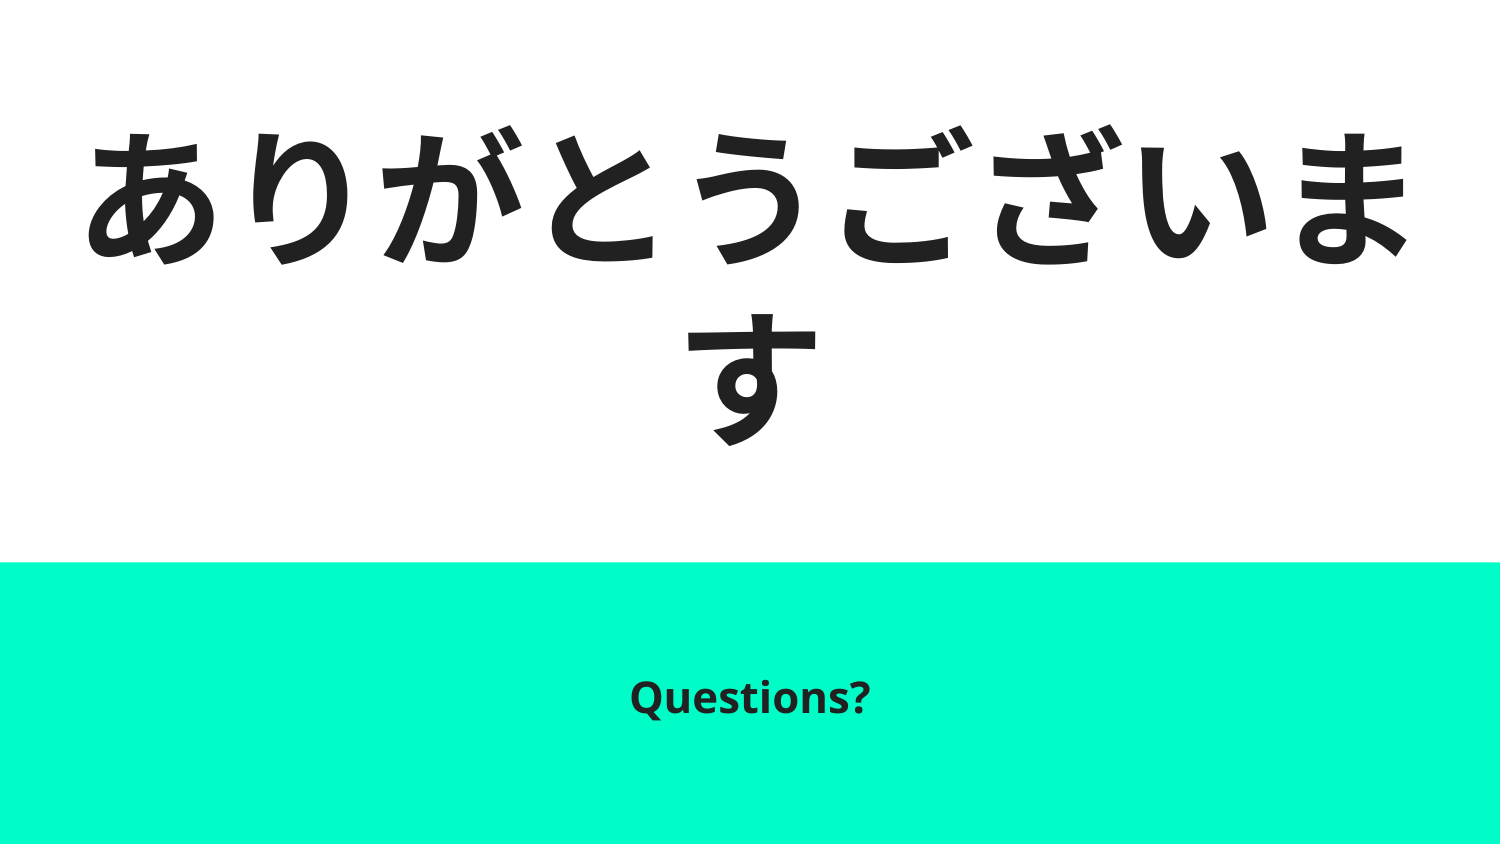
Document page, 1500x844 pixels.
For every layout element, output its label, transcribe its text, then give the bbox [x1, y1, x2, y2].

title ありがとうございます [51, 64, 1449, 506]
subtitle Questions? [51, 638, 1449, 755]
